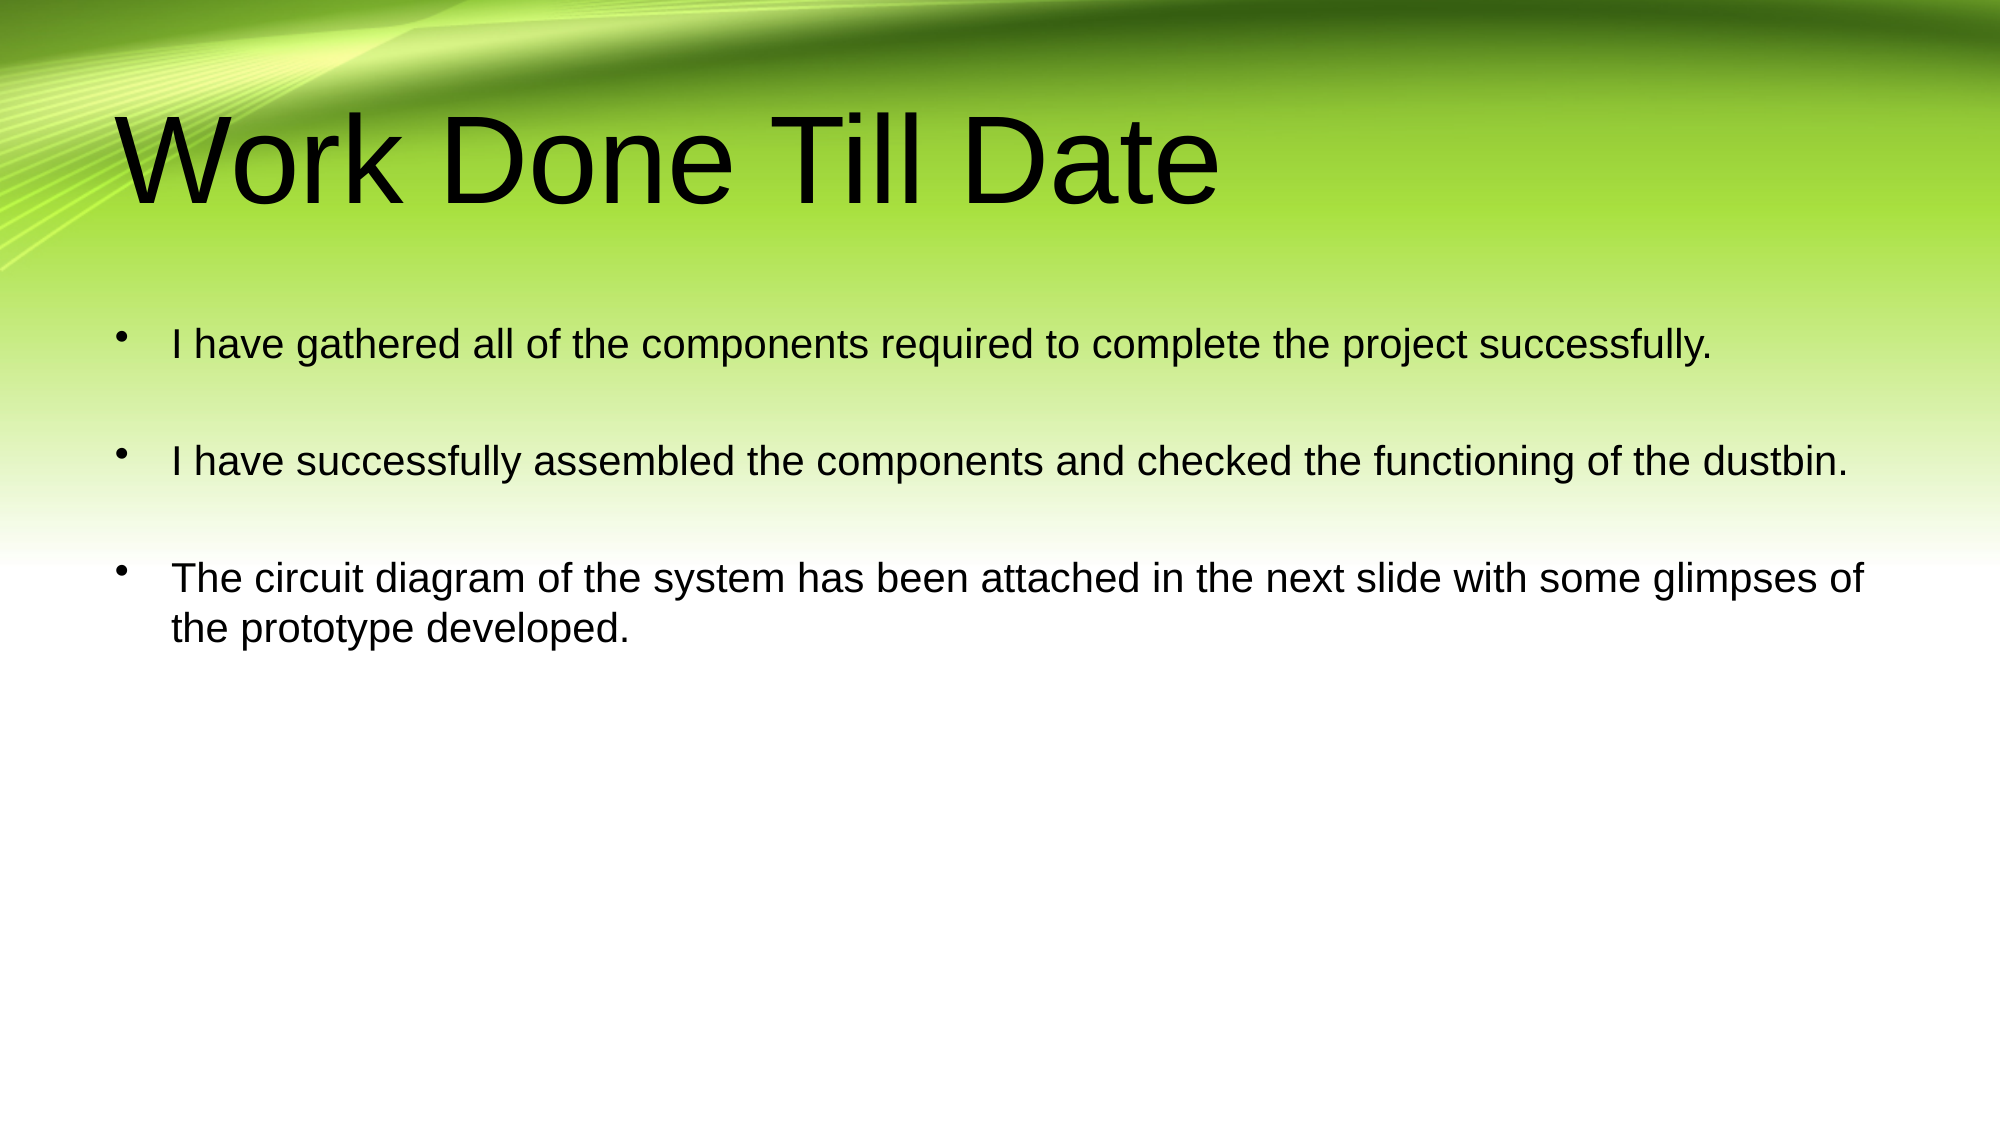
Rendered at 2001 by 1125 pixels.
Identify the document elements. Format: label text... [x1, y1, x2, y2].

list I have gathered all of the components required to complete the project successfully. I have successfully assembled the components and checked the functioning of the dustbin. The circuit diagram of the system has been attached in the next slide with some glimpses of the prototype developed. [99, 192, 1901, 1006]
title Work Done Till Date [99, 30, 1901, 127]
picture [0, 0, 2000, 1125]
